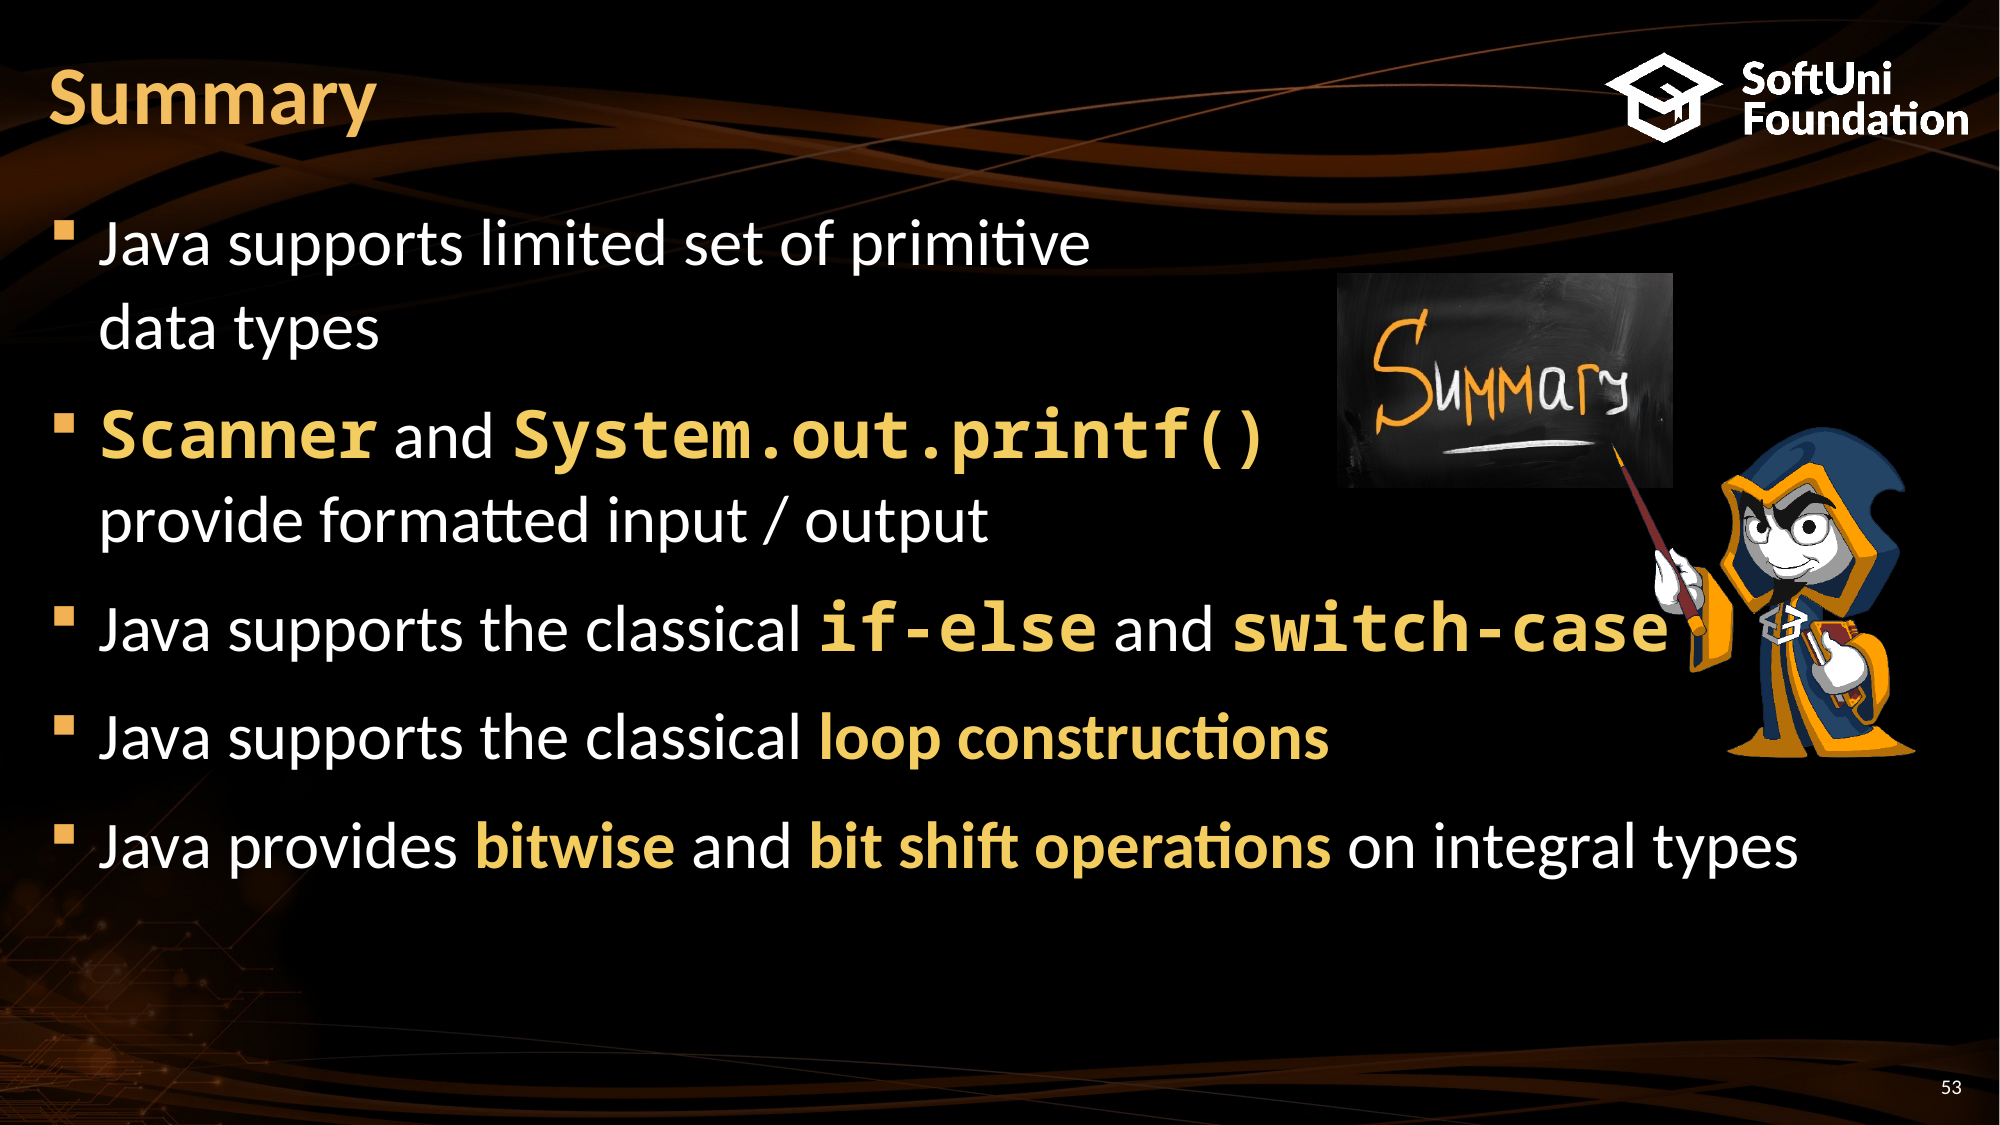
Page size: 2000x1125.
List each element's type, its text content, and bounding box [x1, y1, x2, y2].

picture [0, 0, 2000, 1125]
list Java supports limited set of primitive data types Scanner and System.out.printf() provide formatted input / output Java supports the classical if-else and switch-case Java supports the classical loop constructions Java provides bitwise and bit shift operations on integral types [31, 188, 1968, 1103]
title Summary [30, 6, 1602, 189]
